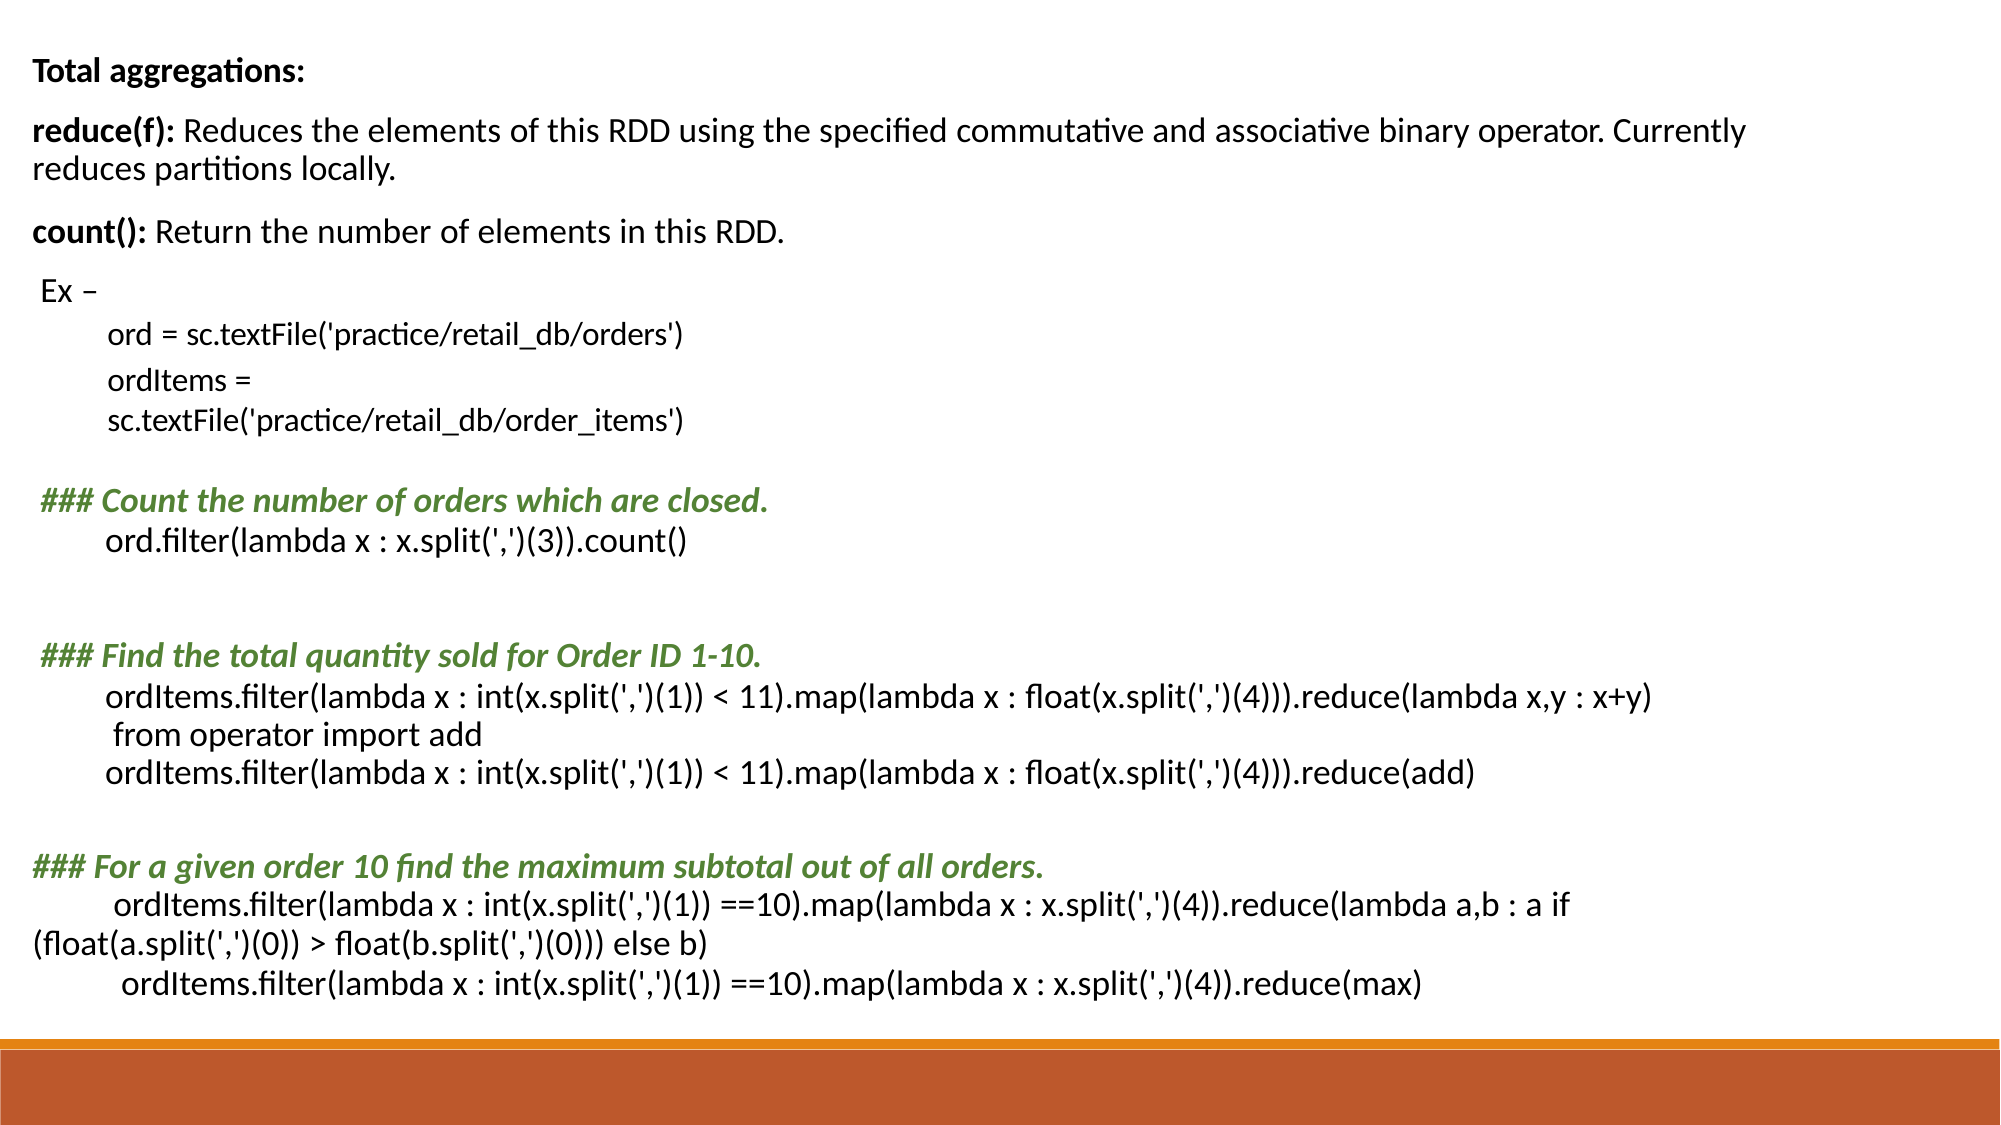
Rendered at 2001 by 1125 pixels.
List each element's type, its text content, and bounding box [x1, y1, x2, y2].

text_box Total aggregations: reduce(f): Reduces the elements of this RDD using the specified commutative and associative binary operator. Currently reduces partitions locally. count(): Return the number of elements in this RDD. Ex – ord = sc.textFile('practice/retail_db/orders') ordItems = sc.textFile('practice/retail_db/order_items') ### Count the number of orders which are closed. ord.filter(lambda x : x.split(',')(3)).count() ### Find the total quantity sold for Order ID 1-10. ordItems.filter(lambda x : int(x.split(',')(1)) < 11).map(lambda x : float(x.split(',')(4))).reduce(lambda x,y : x+y) from operator import add ordItems.filter(lambda x : int(x.split(',')(1)) < 11).map(lambda x : float(x.split(',')(4))).reduce(add) ### For a given order 10 find the maximum subtotal out of all orders. ordItems.filter(lambda x : int(x.split(',')(1)) ==10).map(lambda x : x.split(',')(4)).reduce(lambda a,b : a if (float(a.split(',')(0)) > float(b.split(',')(0))) else b) ordItems.filter(lambda x : int(x.split(',')(1)) ==10).map(lambda x : x.split(',')(4)).reduce(max) [30, 28, 1762, 1003]
